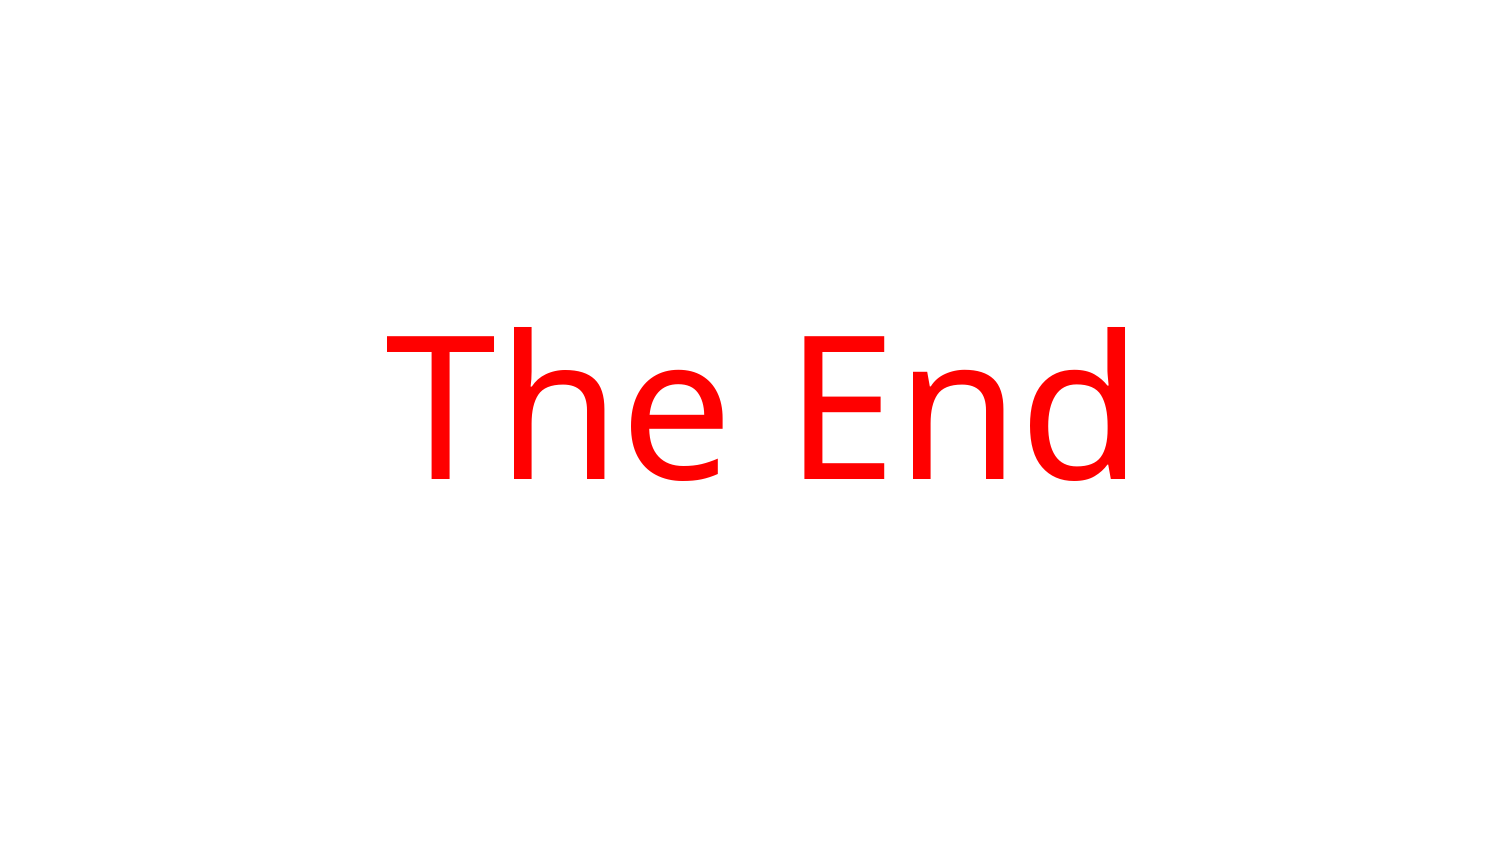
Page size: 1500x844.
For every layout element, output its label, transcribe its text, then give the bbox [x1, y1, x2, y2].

text_box The End [371, 271, 1159, 527]
